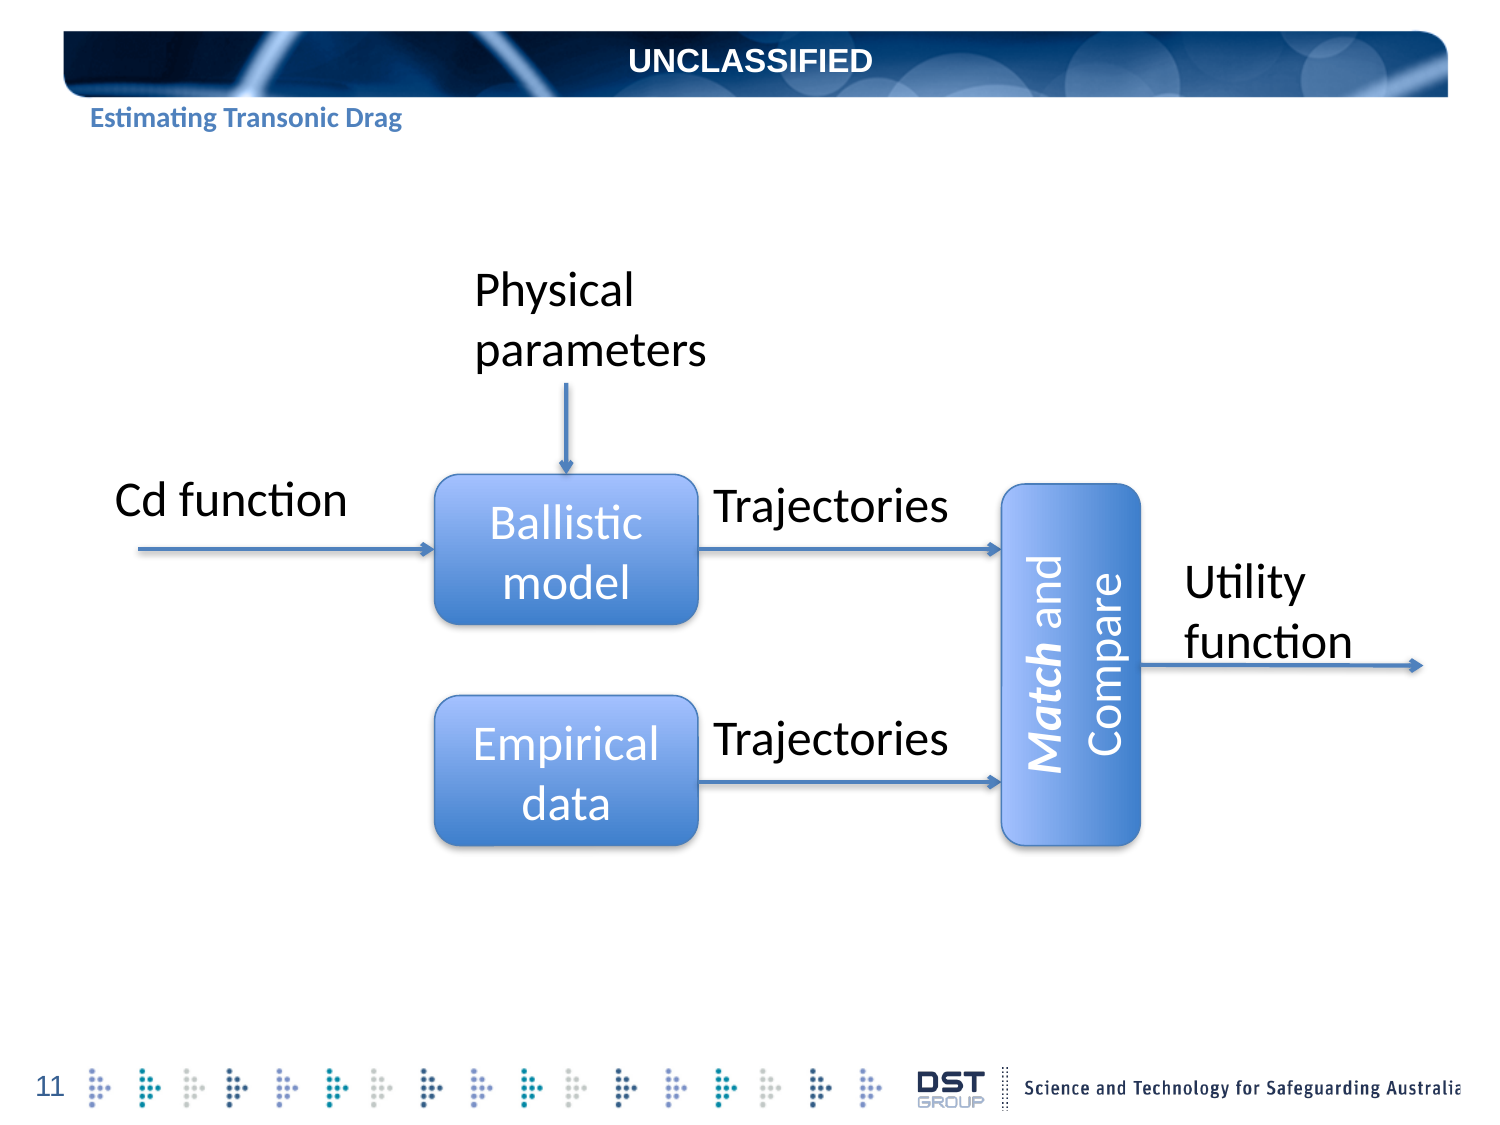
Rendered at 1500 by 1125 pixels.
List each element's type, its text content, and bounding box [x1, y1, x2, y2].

picture [77, 1059, 899, 1121]
text_box UNCLASSIFIED [78, 31, 1424, 87]
text_box Utility function [1169, 541, 1460, 696]
picture [0, 1, 1500, 100]
title Estimating Transonic Drag [75, 90, 1425, 211]
text_box Trajectories [698, 465, 989, 542]
text_box Match and Compare [1000, 483, 1142, 847]
text_box Ballistic model [433, 473, 699, 626]
text_box Empirical data [433, 694, 699, 847]
text_box Trajectories [698, 697, 989, 774]
text_box Physical parameters [459, 248, 750, 401]
list Cd function [99, 458, 391, 542]
